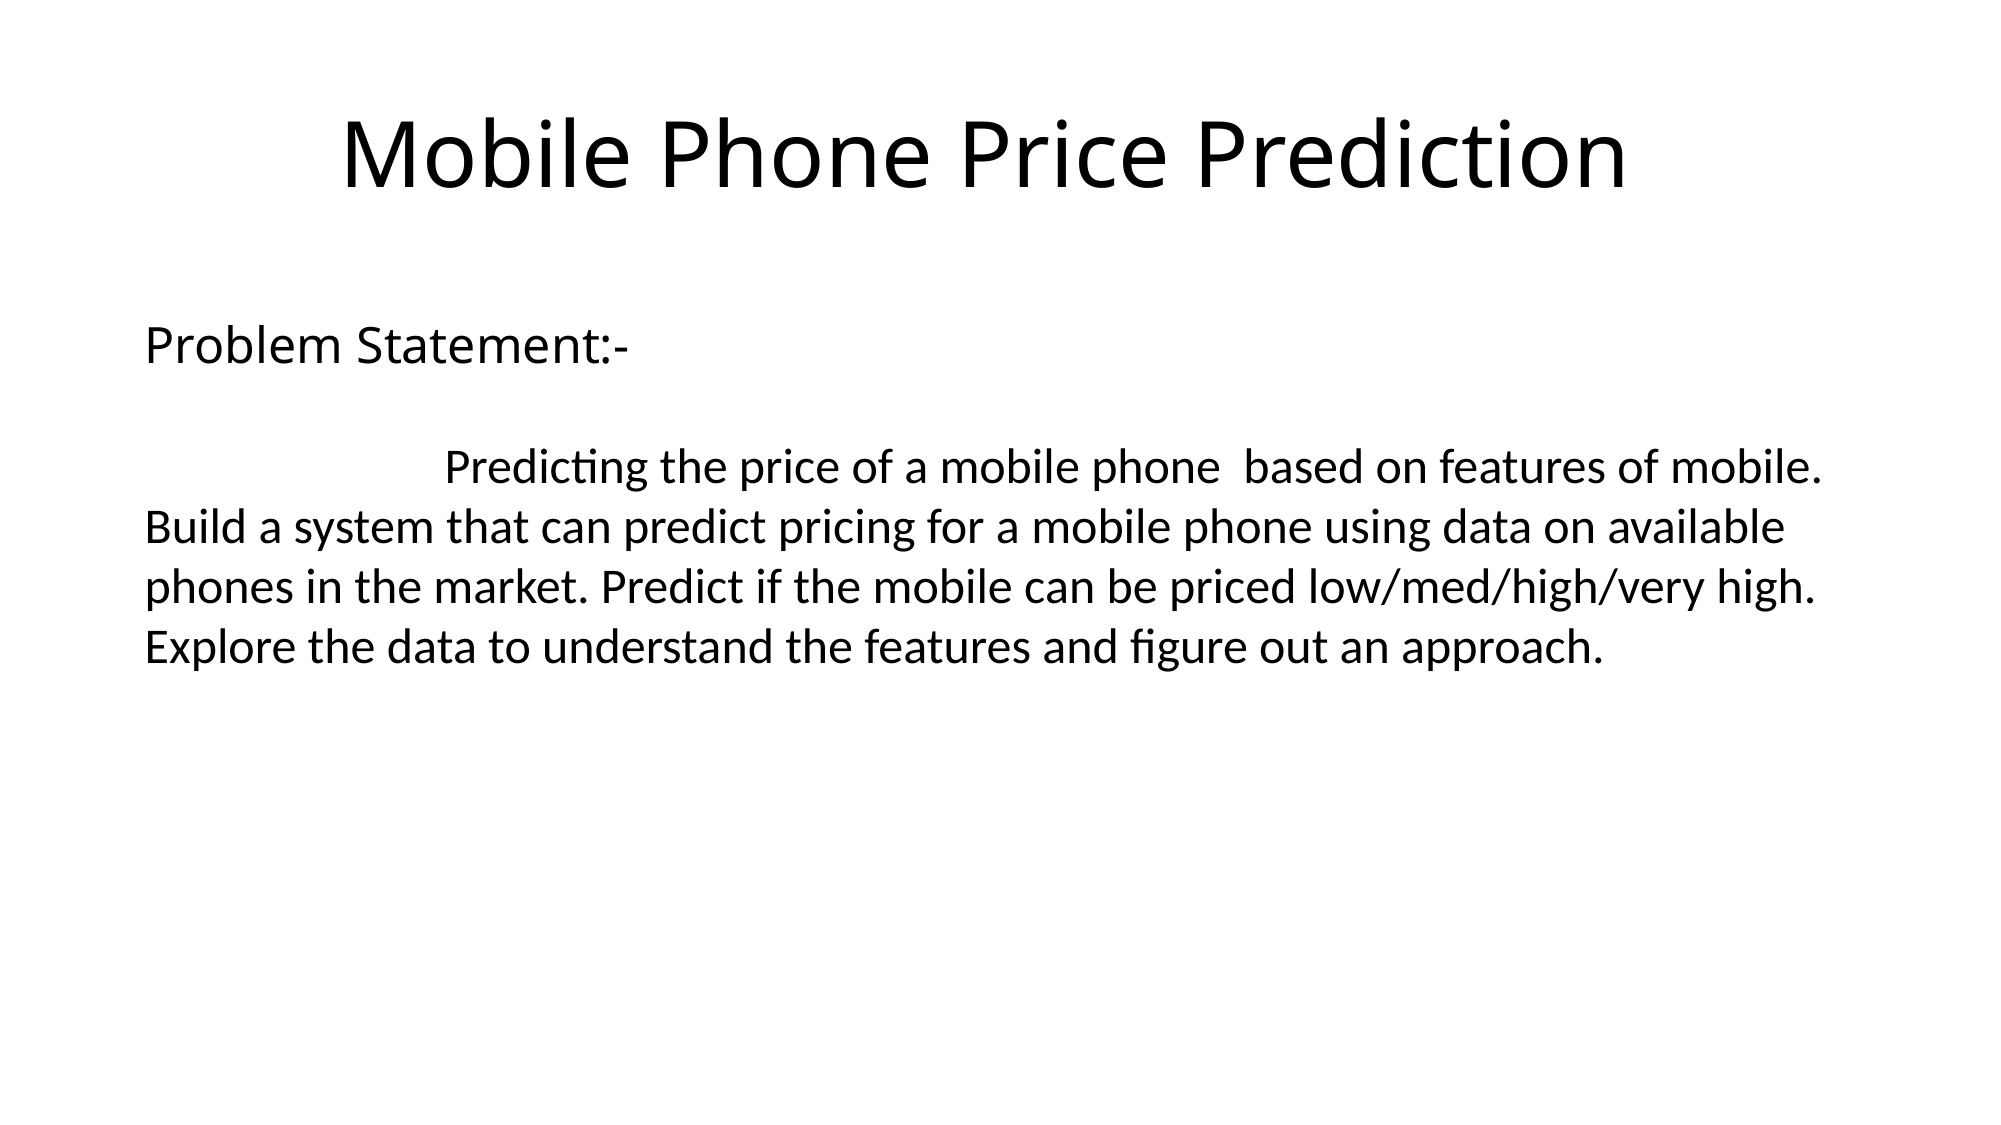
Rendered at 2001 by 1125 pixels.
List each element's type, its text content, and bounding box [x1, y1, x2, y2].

text_box Problem Statement:- Predicting the price of a mobile phone based on features of mobile. Build a system that can predict pricing for a mobile phone using data on available phones in the market. Predict if the mobile can be priced low/med/high/very high. Explore the data to understand the features and figure out an approach. [129, 306, 1865, 681]
text_box Mobile Phone Price Prediction [145, 88, 1850, 213]
